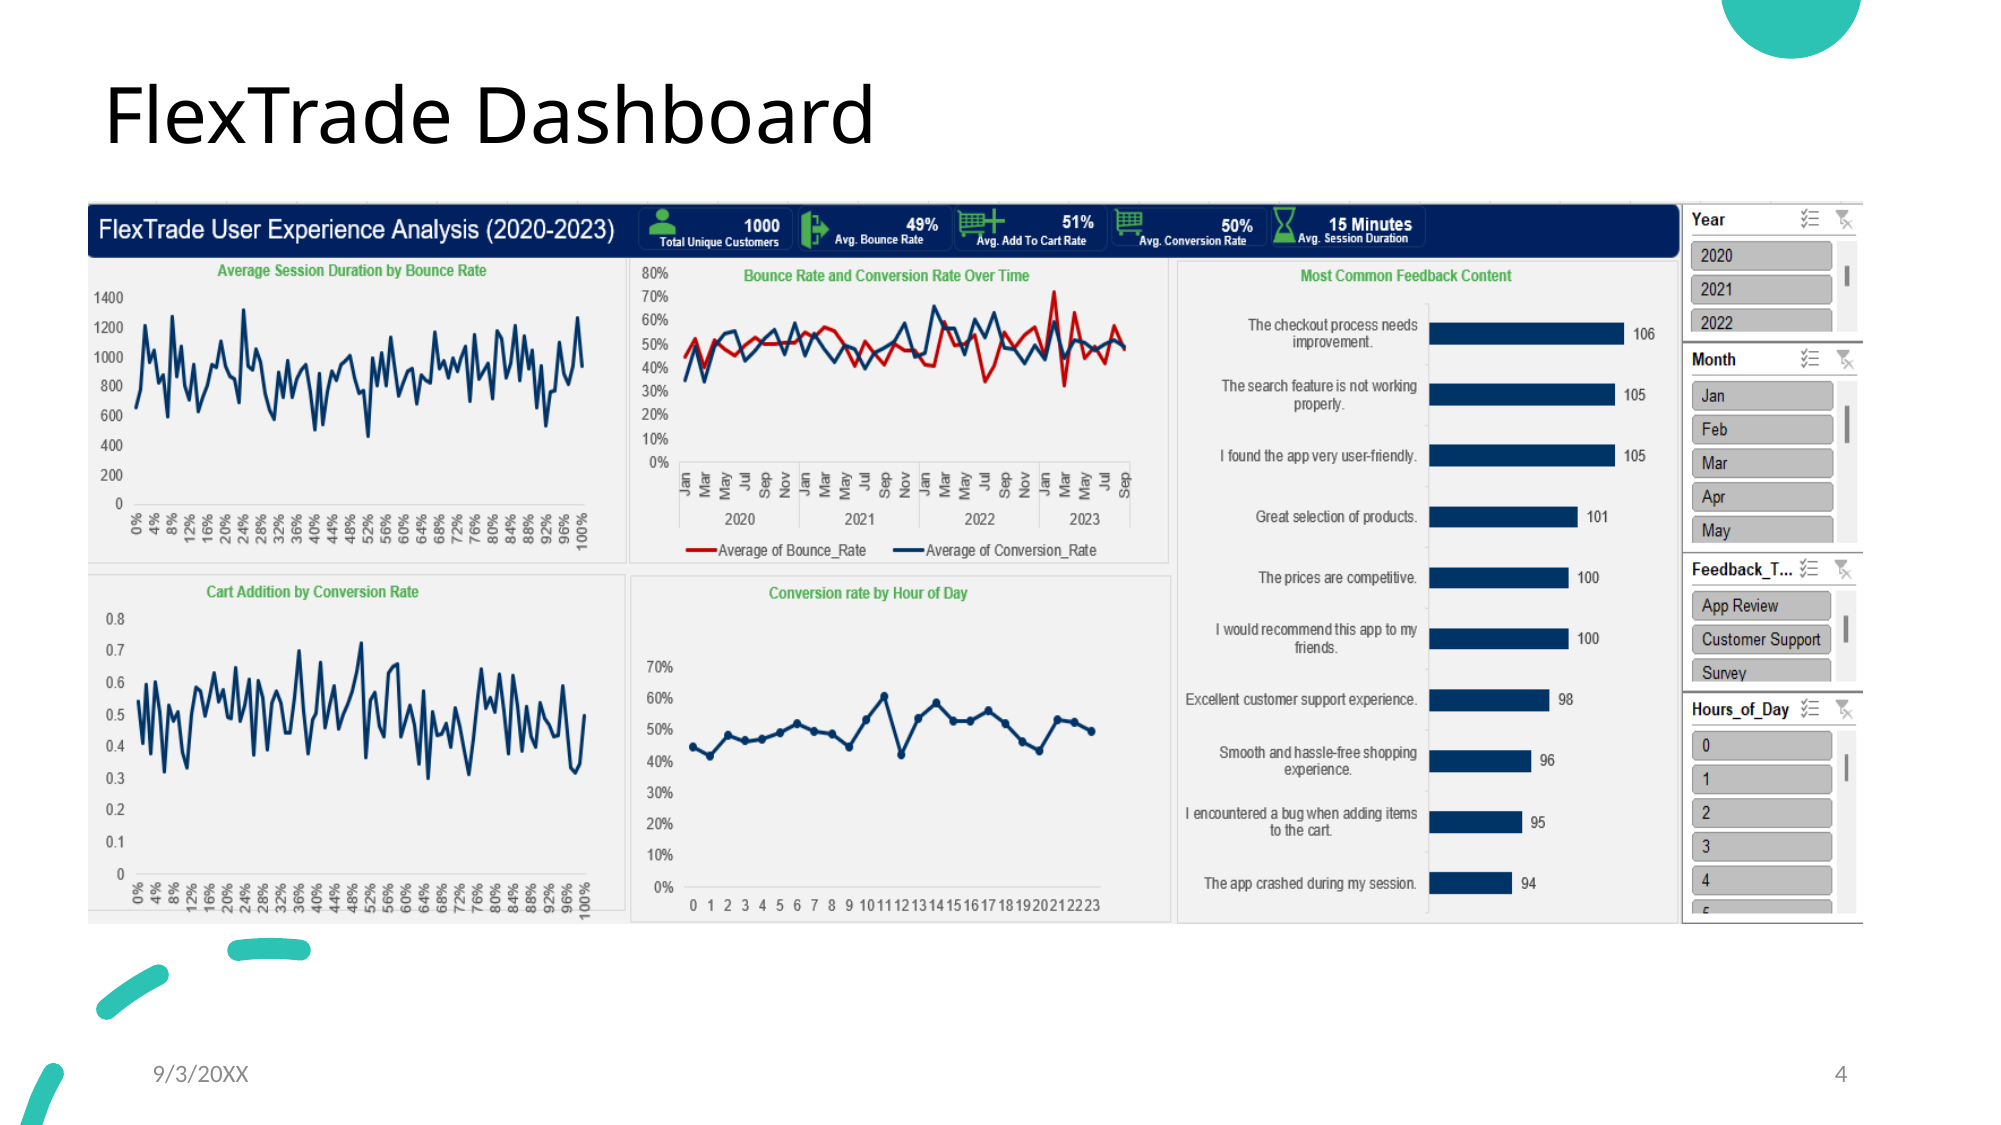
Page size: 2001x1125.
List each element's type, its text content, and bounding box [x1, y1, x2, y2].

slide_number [137, 1042, 588, 1103]
slide_number 4 [1412, 1042, 1863, 1103]
title FlexTrade Dashboard [88, 59, 945, 177]
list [88, 201, 1863, 924]
